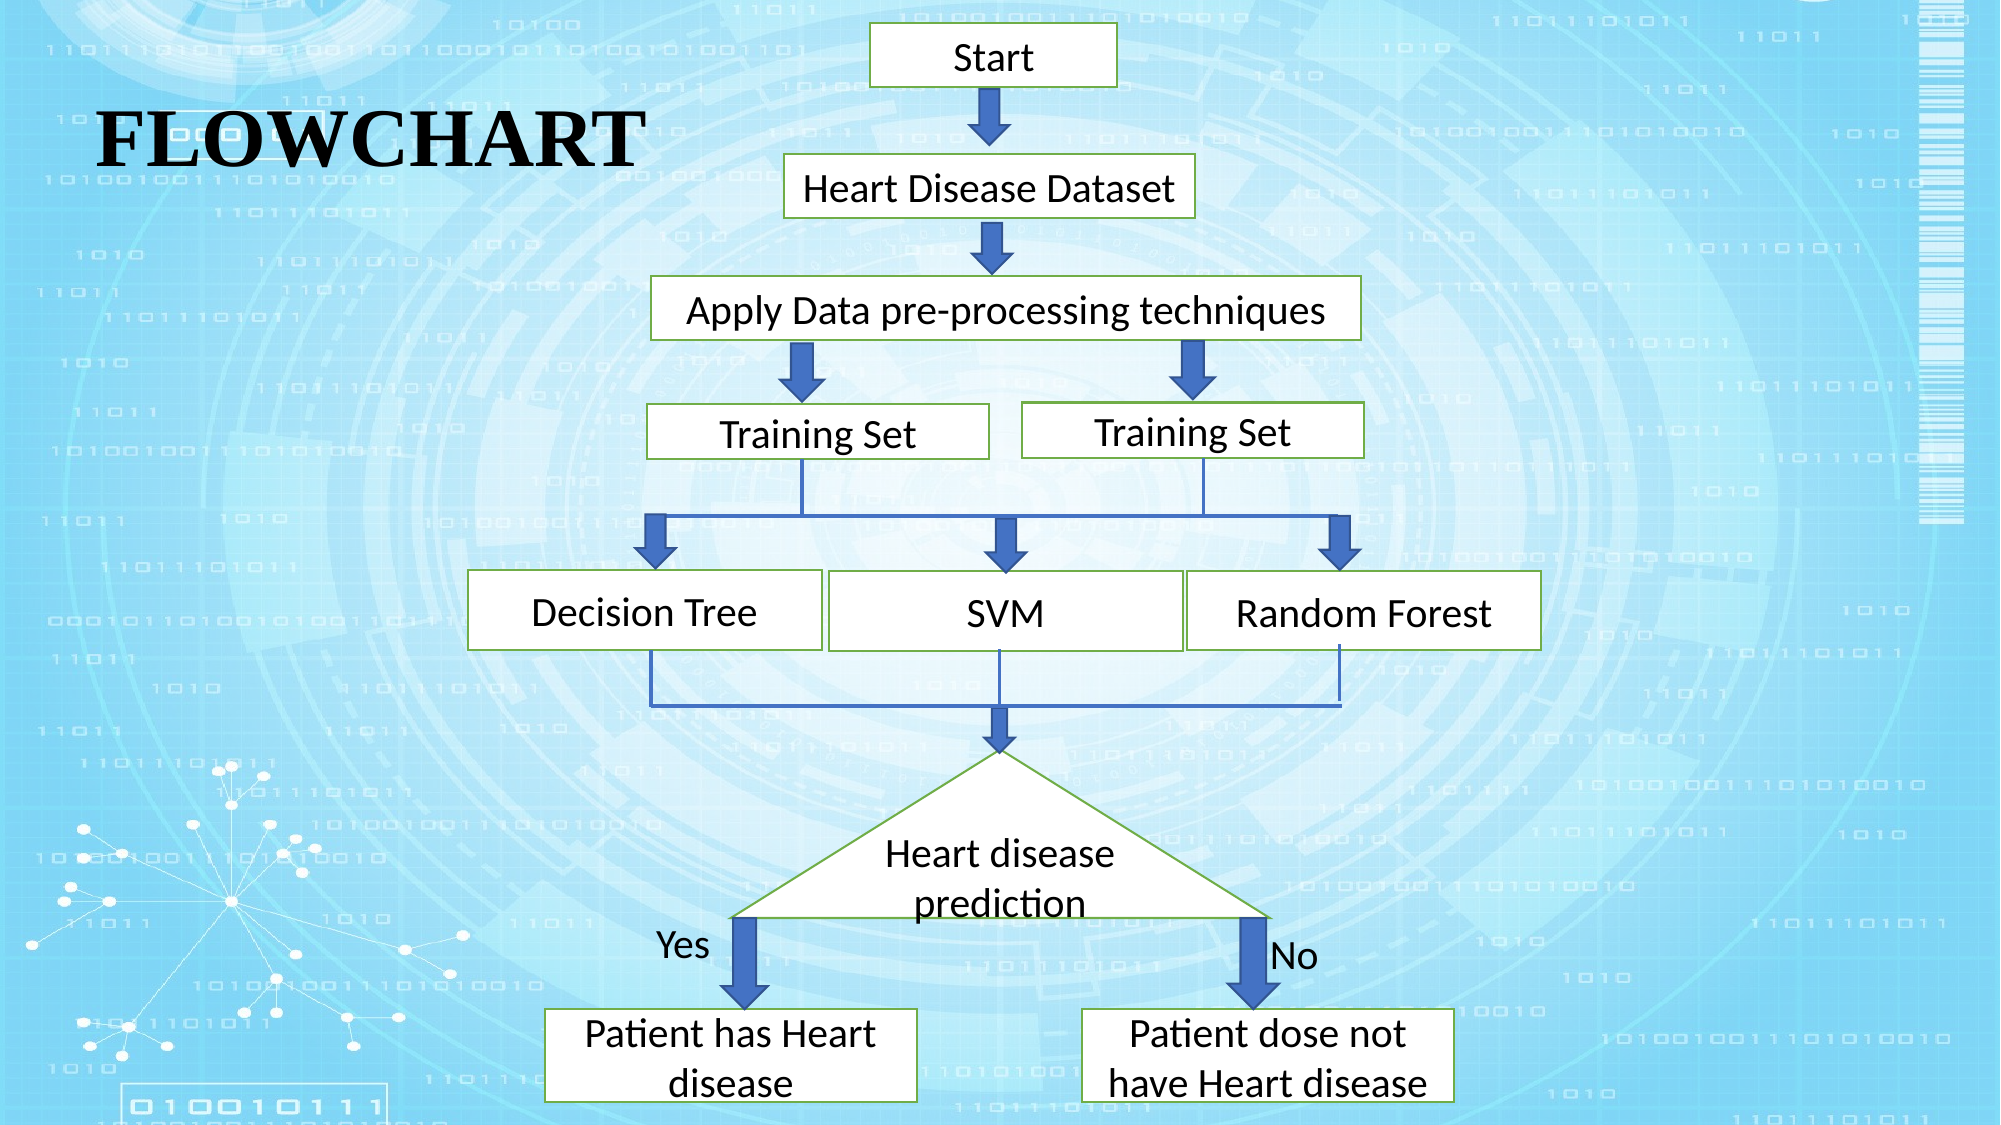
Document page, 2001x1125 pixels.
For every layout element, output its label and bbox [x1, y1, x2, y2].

picture [0, 0, 2000, 1125]
text_box [467, 22, 1454, 1103]
